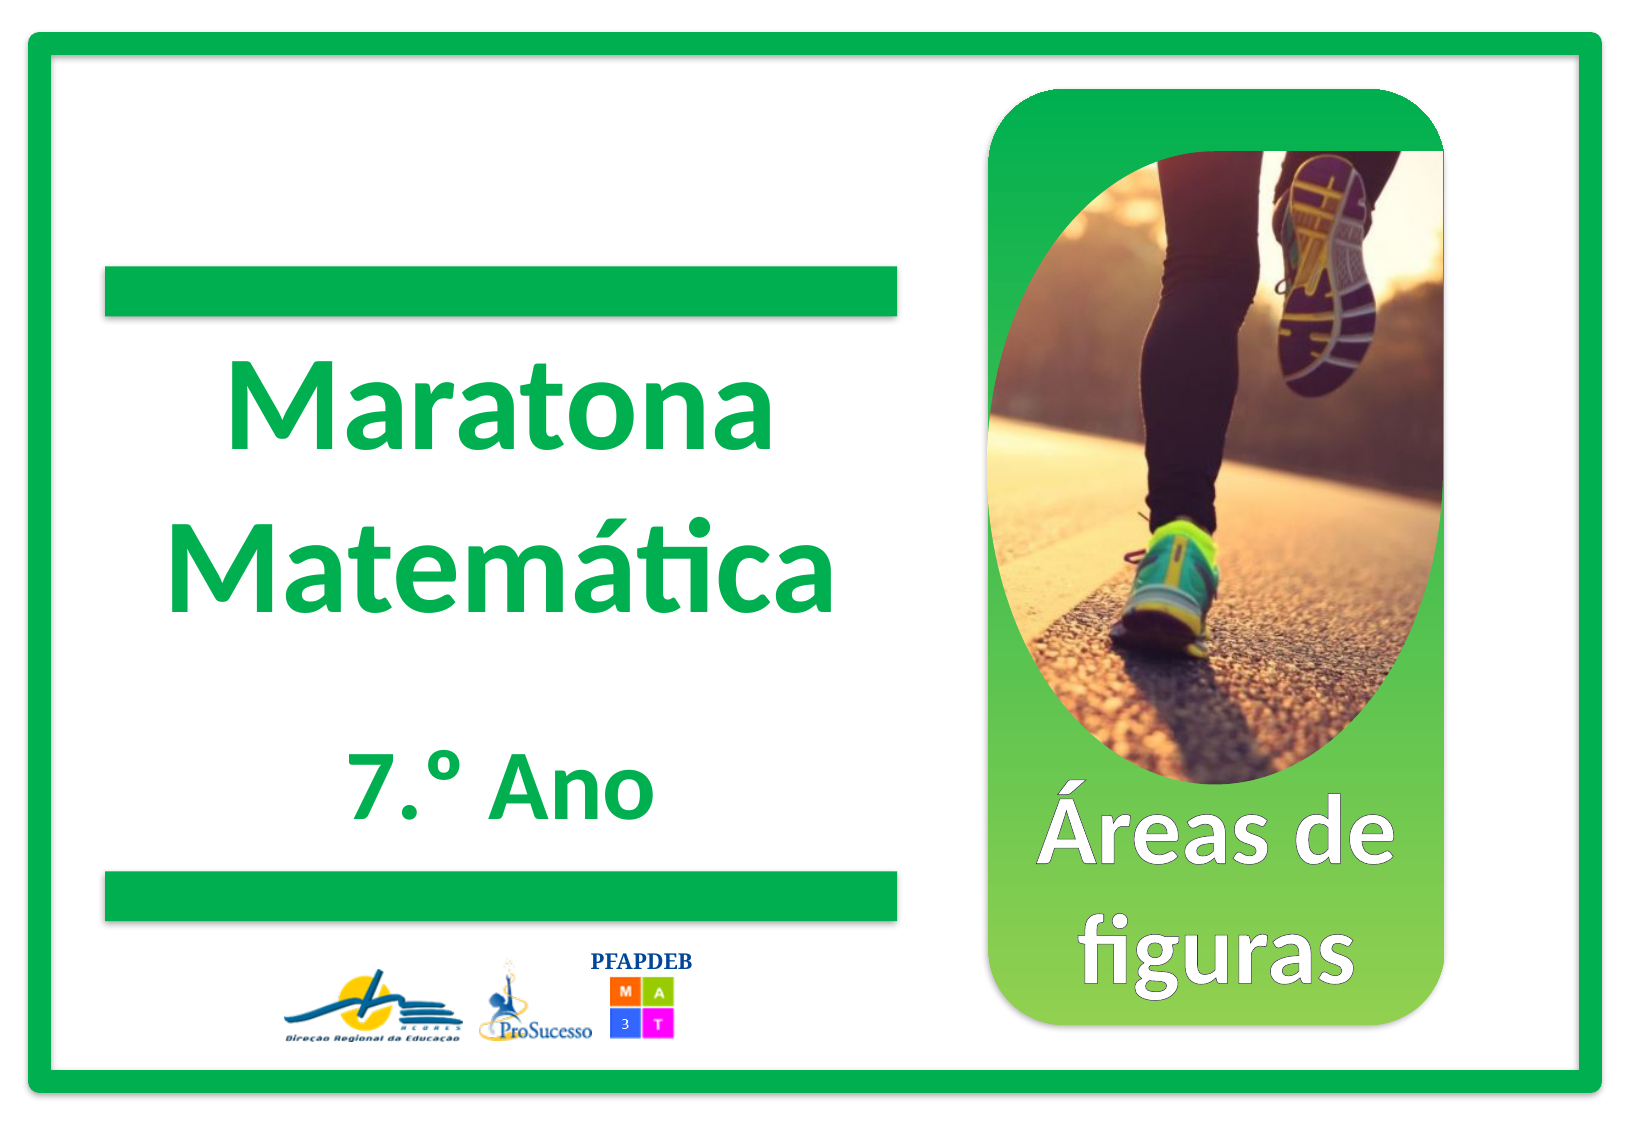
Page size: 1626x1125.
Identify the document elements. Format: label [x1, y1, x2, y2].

text_box [39, 42, 1591, 1082]
text_box [284, 938, 716, 1042]
text_box [104, 266, 898, 922]
text_box [986, 88, 1445, 1026]
